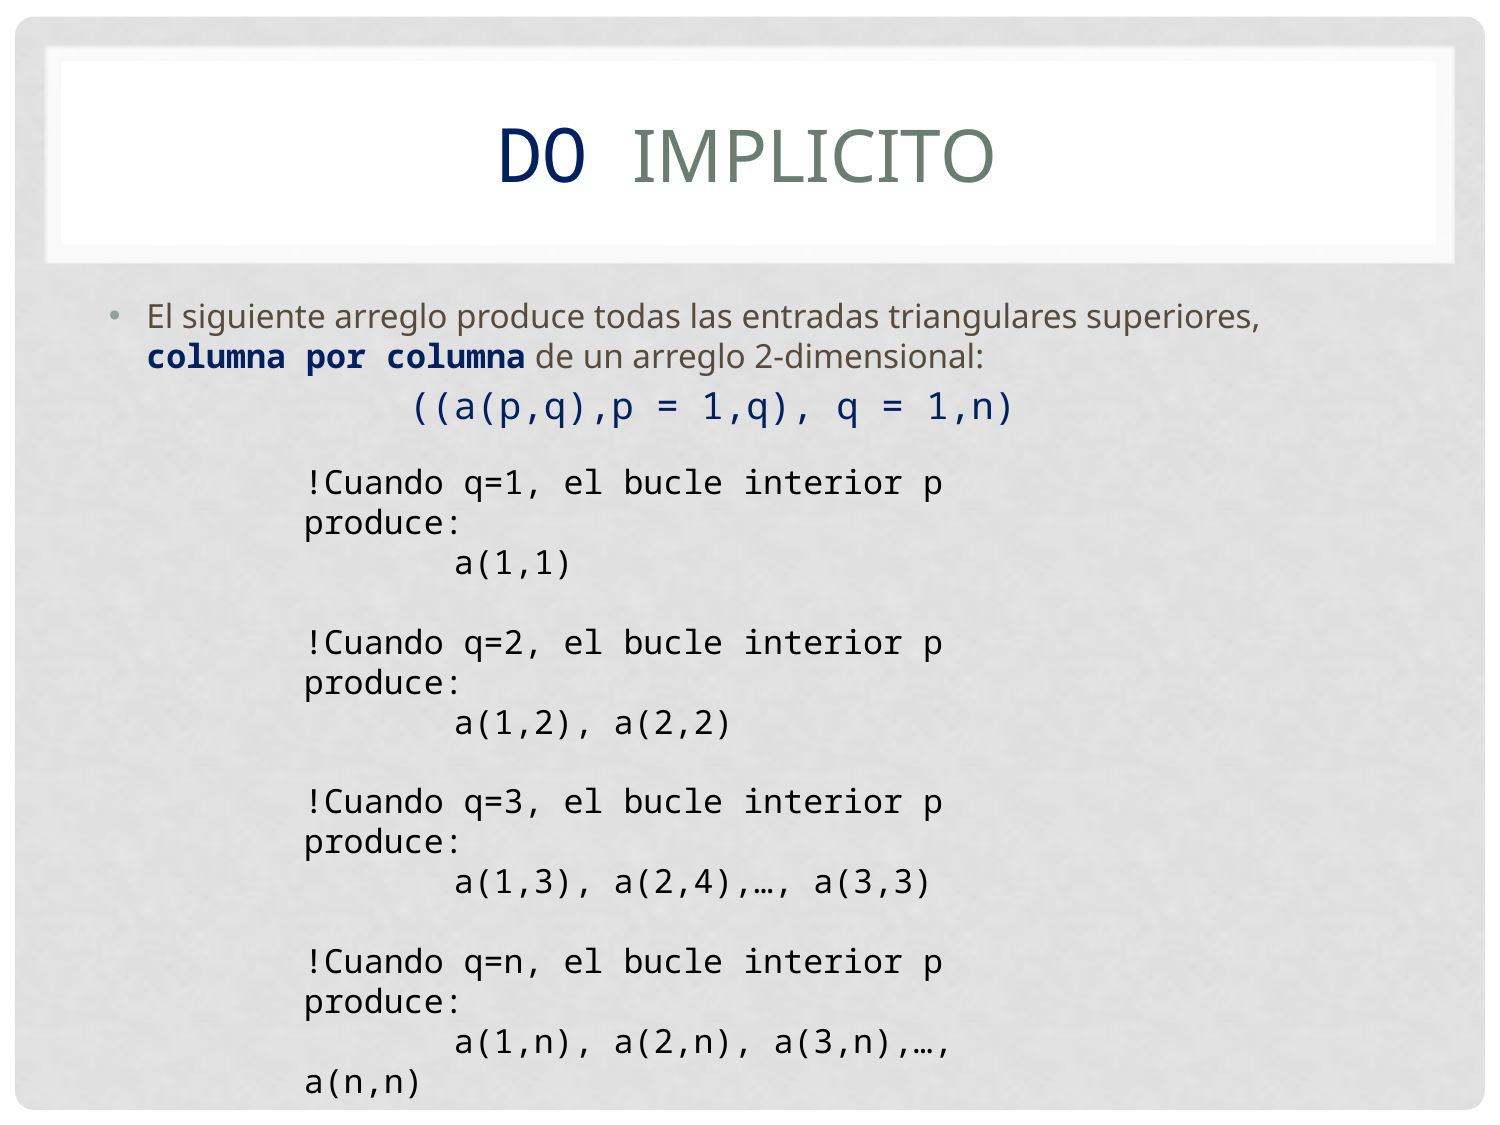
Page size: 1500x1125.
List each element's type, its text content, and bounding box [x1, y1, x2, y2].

list El siguiente arreglo produce todas las entradas triangulares superiores, columna por columna de un arreglo 2-dimensional: ((a(p,q),p = 1,q), q = 1,n) [75, 287, 1425, 433]
title DO implicito [69, 66, 1425, 238]
text_box !Cuando q=1, el bucle interior p produce: a(1,1) !Cuando q=2, el bucle interior p produce: a(1,2), a(2,2) !Cuando q=3, el bucle interior p produce: a(1,3), a(2,4),…, a(3,3) !Cuando q=n, el bucle interior p produce: a(1,n), a(2,n), a(3,n),…, a(n,n) [289, 453, 1093, 1108]
